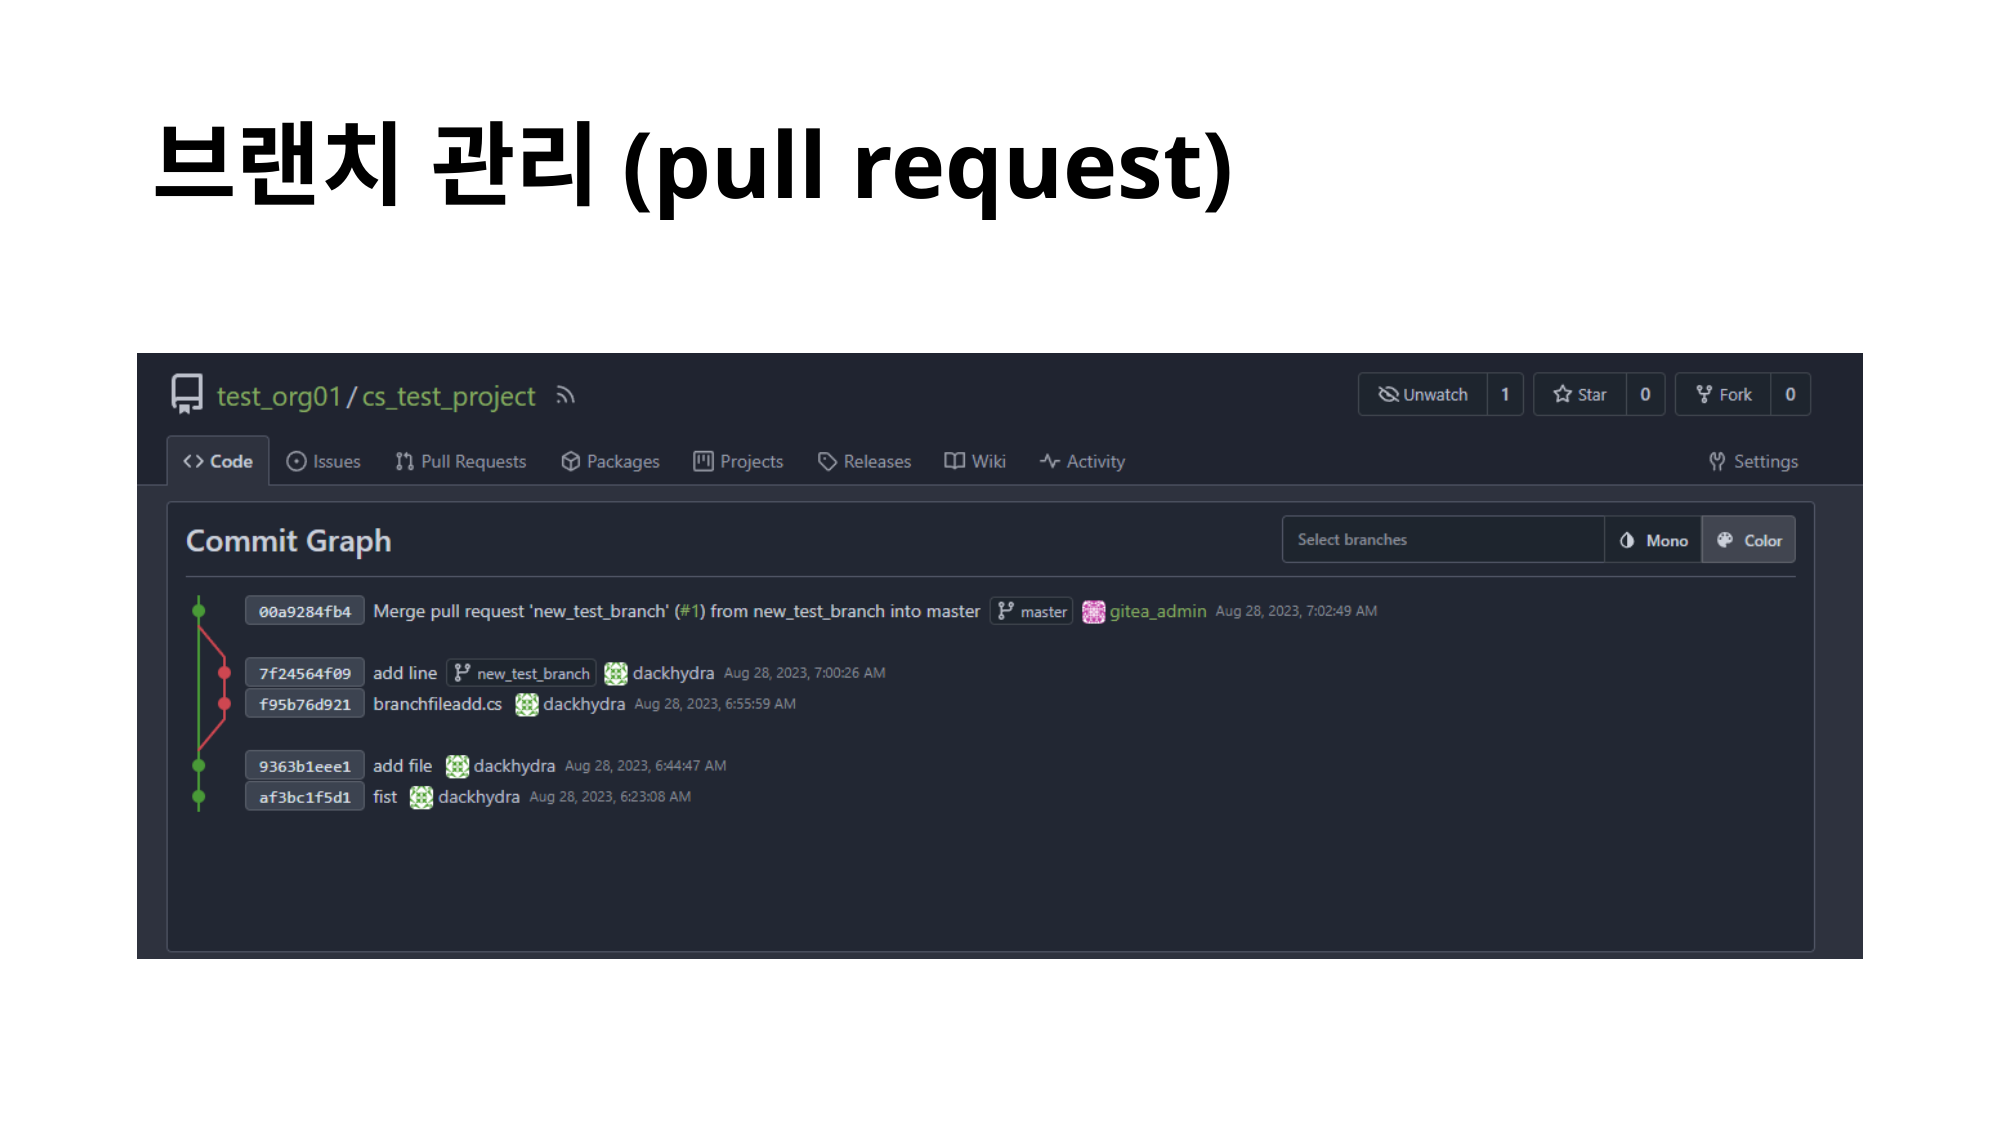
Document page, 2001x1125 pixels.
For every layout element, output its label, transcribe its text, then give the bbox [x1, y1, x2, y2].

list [137, 353, 1863, 959]
title 브랜치 관리(pull request) [137, 59, 1863, 278]
